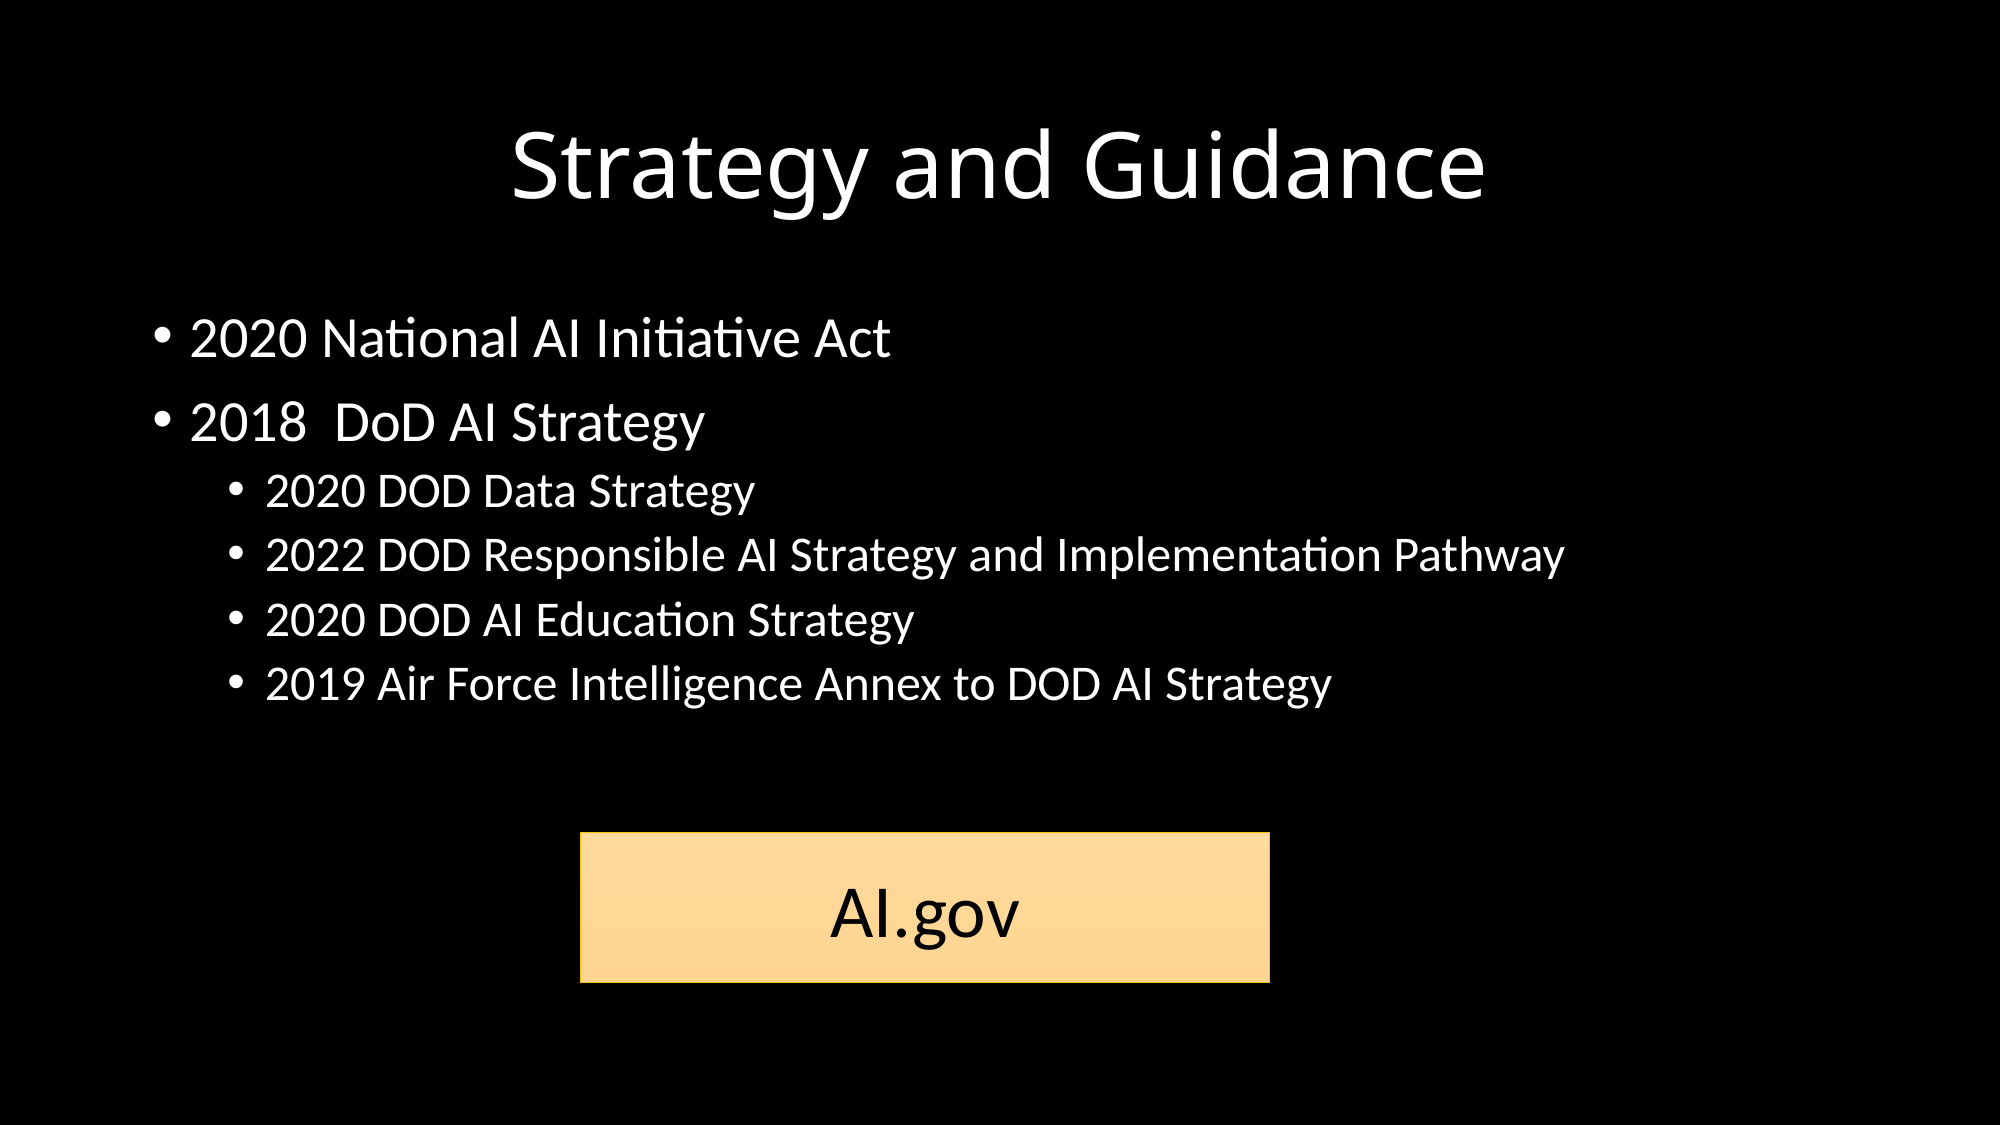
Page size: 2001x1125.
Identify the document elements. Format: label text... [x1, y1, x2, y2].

title Strategy and Guidance [137, 59, 1863, 278]
list 2020 National AI Initiative Act 2018 DoD AI Strategy 2020 DOD Data Strategy 2022 DOD Responsible AI Strategy and Implementation Pathway 2020 DOD AI Education Strategy 2019 Air Force Intelligence Annex to DOD AI Strategy [137, 299, 1863, 1014]
text_box AI.gov [580, 832, 1270, 983]
